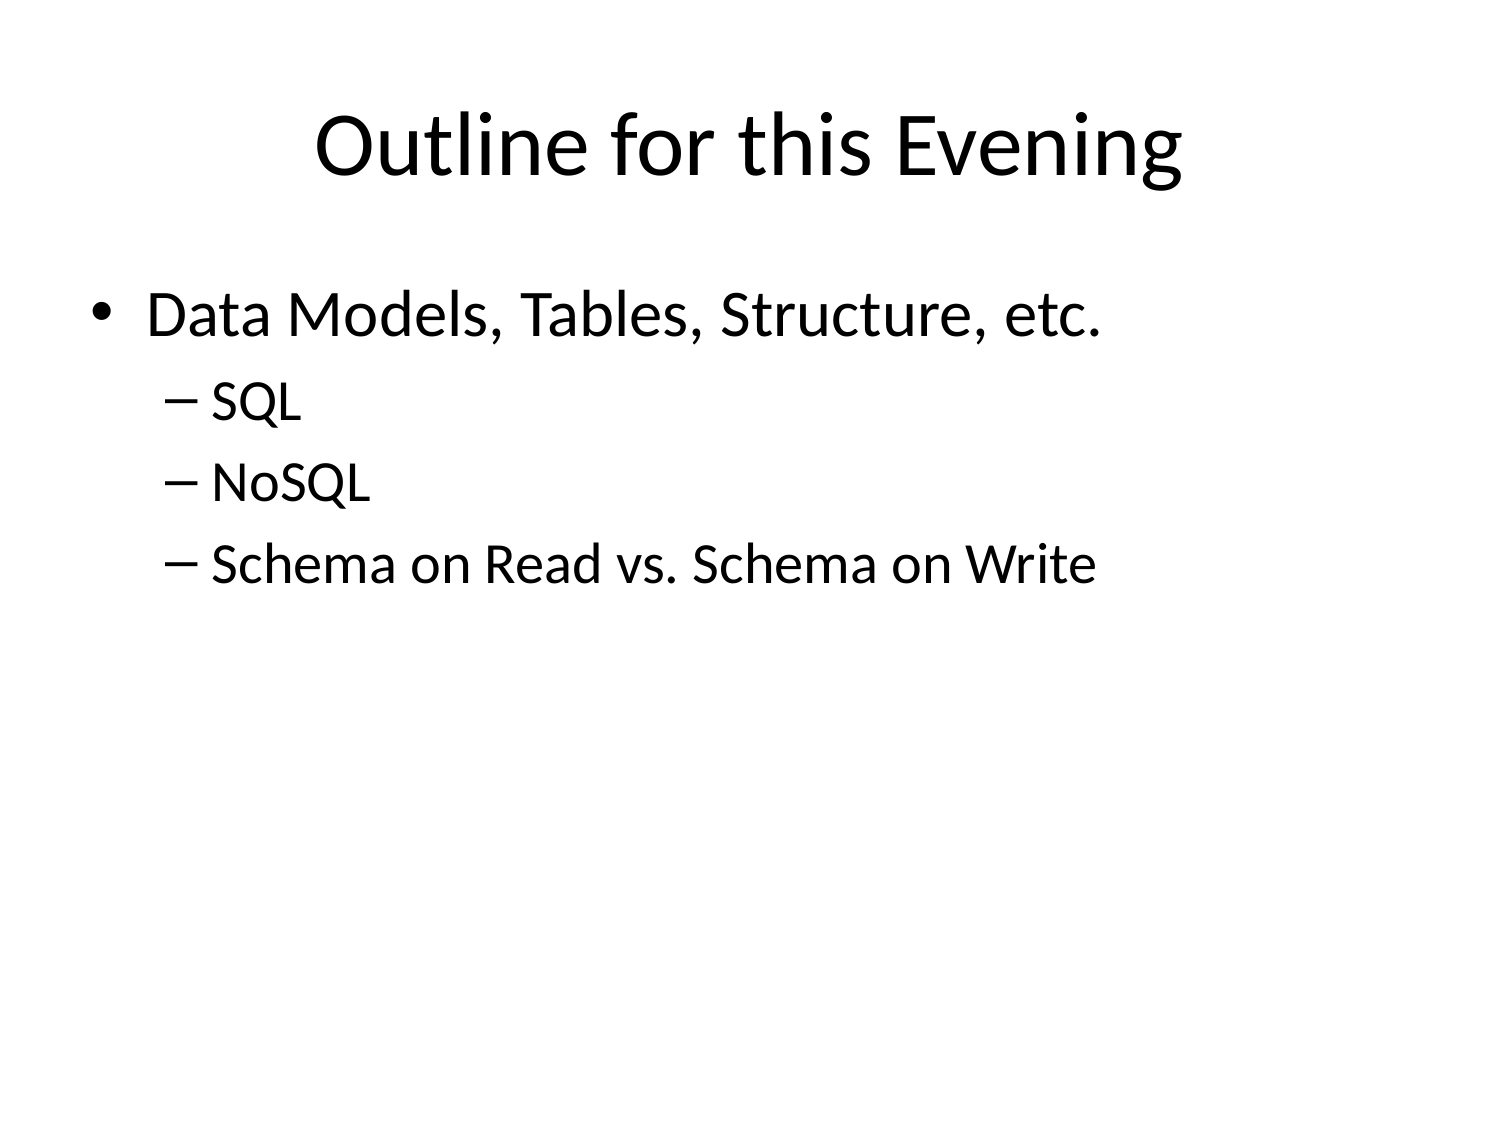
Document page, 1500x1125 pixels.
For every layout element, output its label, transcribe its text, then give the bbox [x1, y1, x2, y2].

title Outline for this Evening [75, 45, 1425, 233]
list Data Models, Tables, Structure, etc. SQL NoSQL Schema on Read vs. Schema on Write [75, 262, 1425, 1005]
